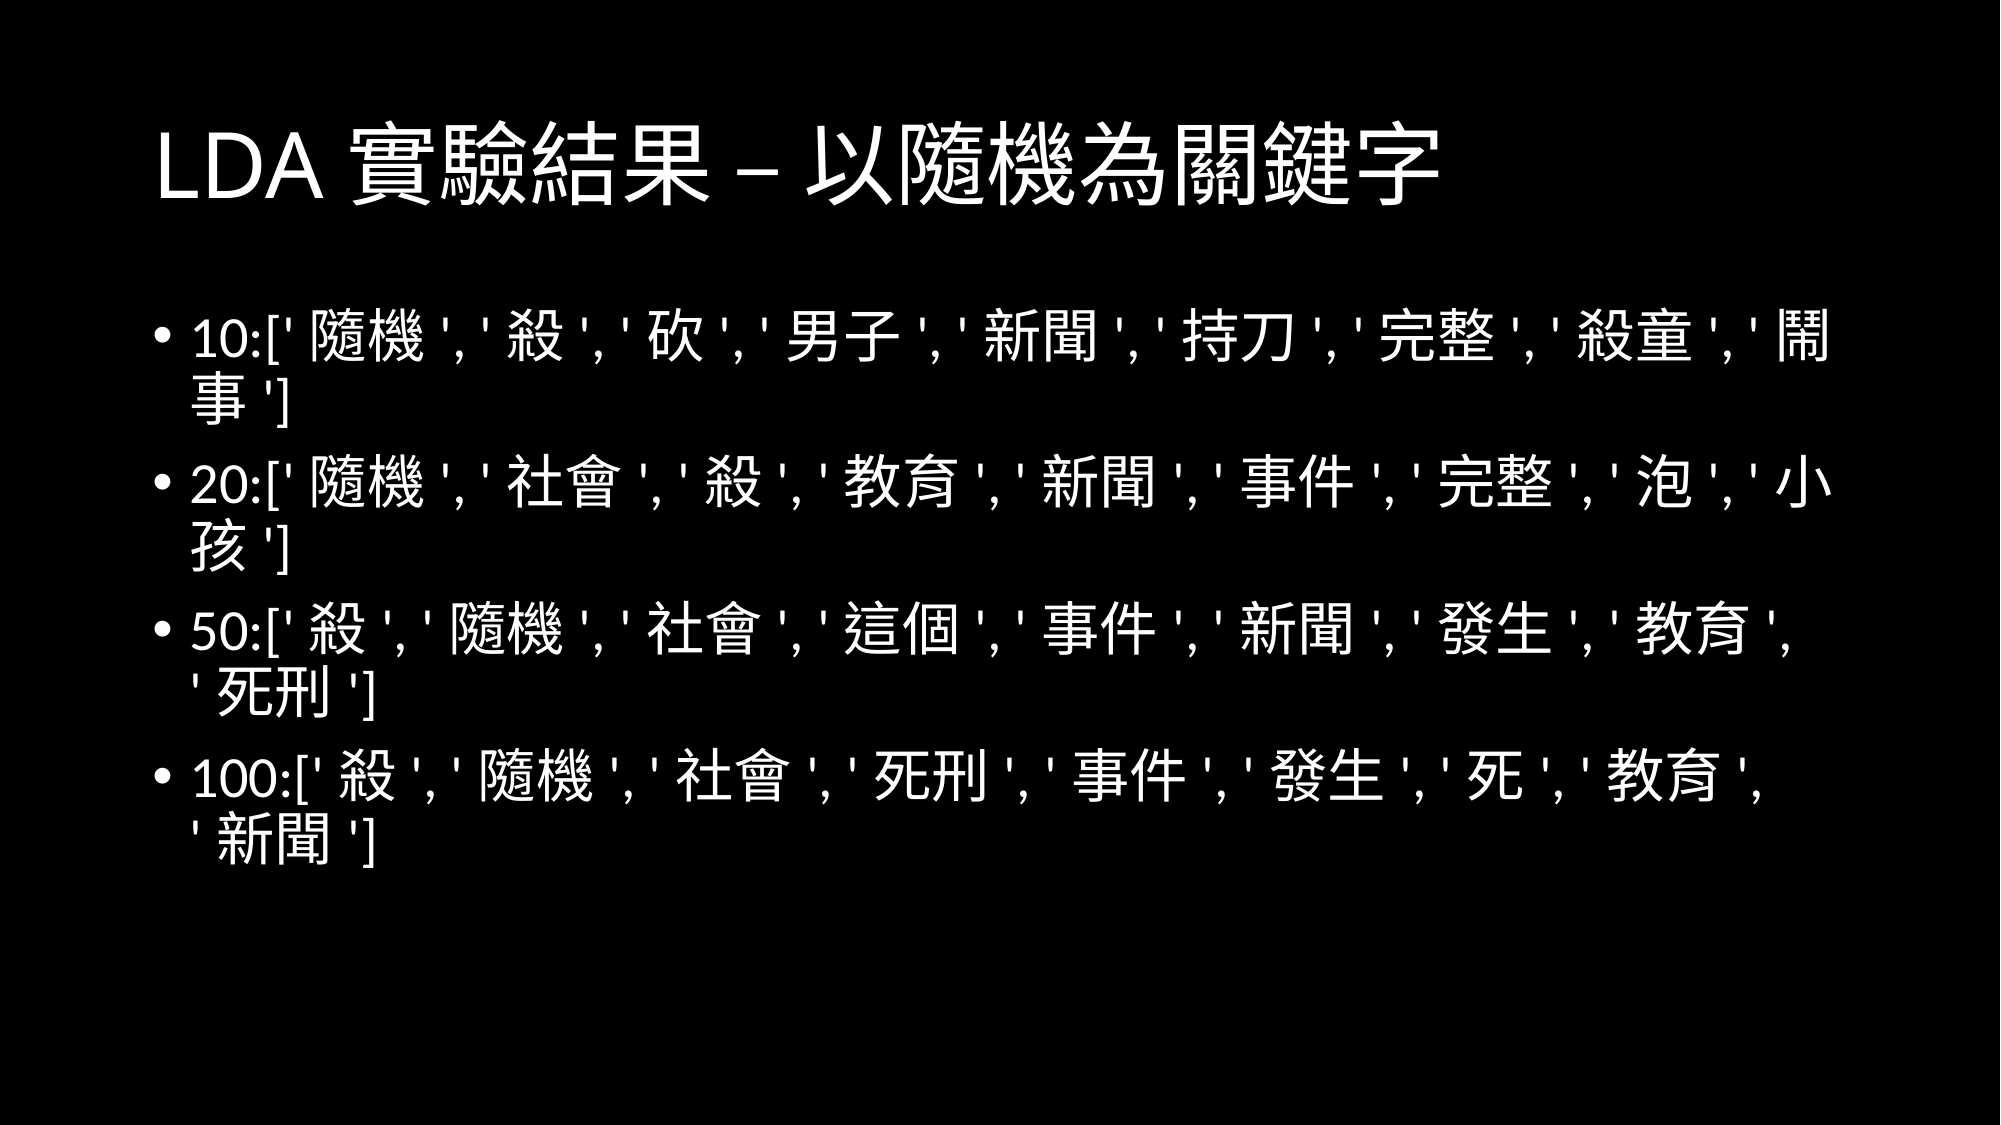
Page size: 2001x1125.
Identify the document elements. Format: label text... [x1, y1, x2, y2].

title LDA實驗結果 – 以隨機為關鍵字 [137, 59, 1863, 278]
list 10:['隨機', '殺', '砍', '男子', '新聞', '持刀', '完整', '殺童', '鬧事'] 20:['隨機', '社會', '殺', '教育', '新聞', '事件', '完整', '泡', '小孩'] 50:['殺', '隨機', '社會', '這個', '事件', '新聞', '發生', '教育', '死刑'] 100:['殺', '隨機', '社會', '死刑', '事件', '發生', '死', '教育', '新聞'] [137, 299, 1863, 1014]
